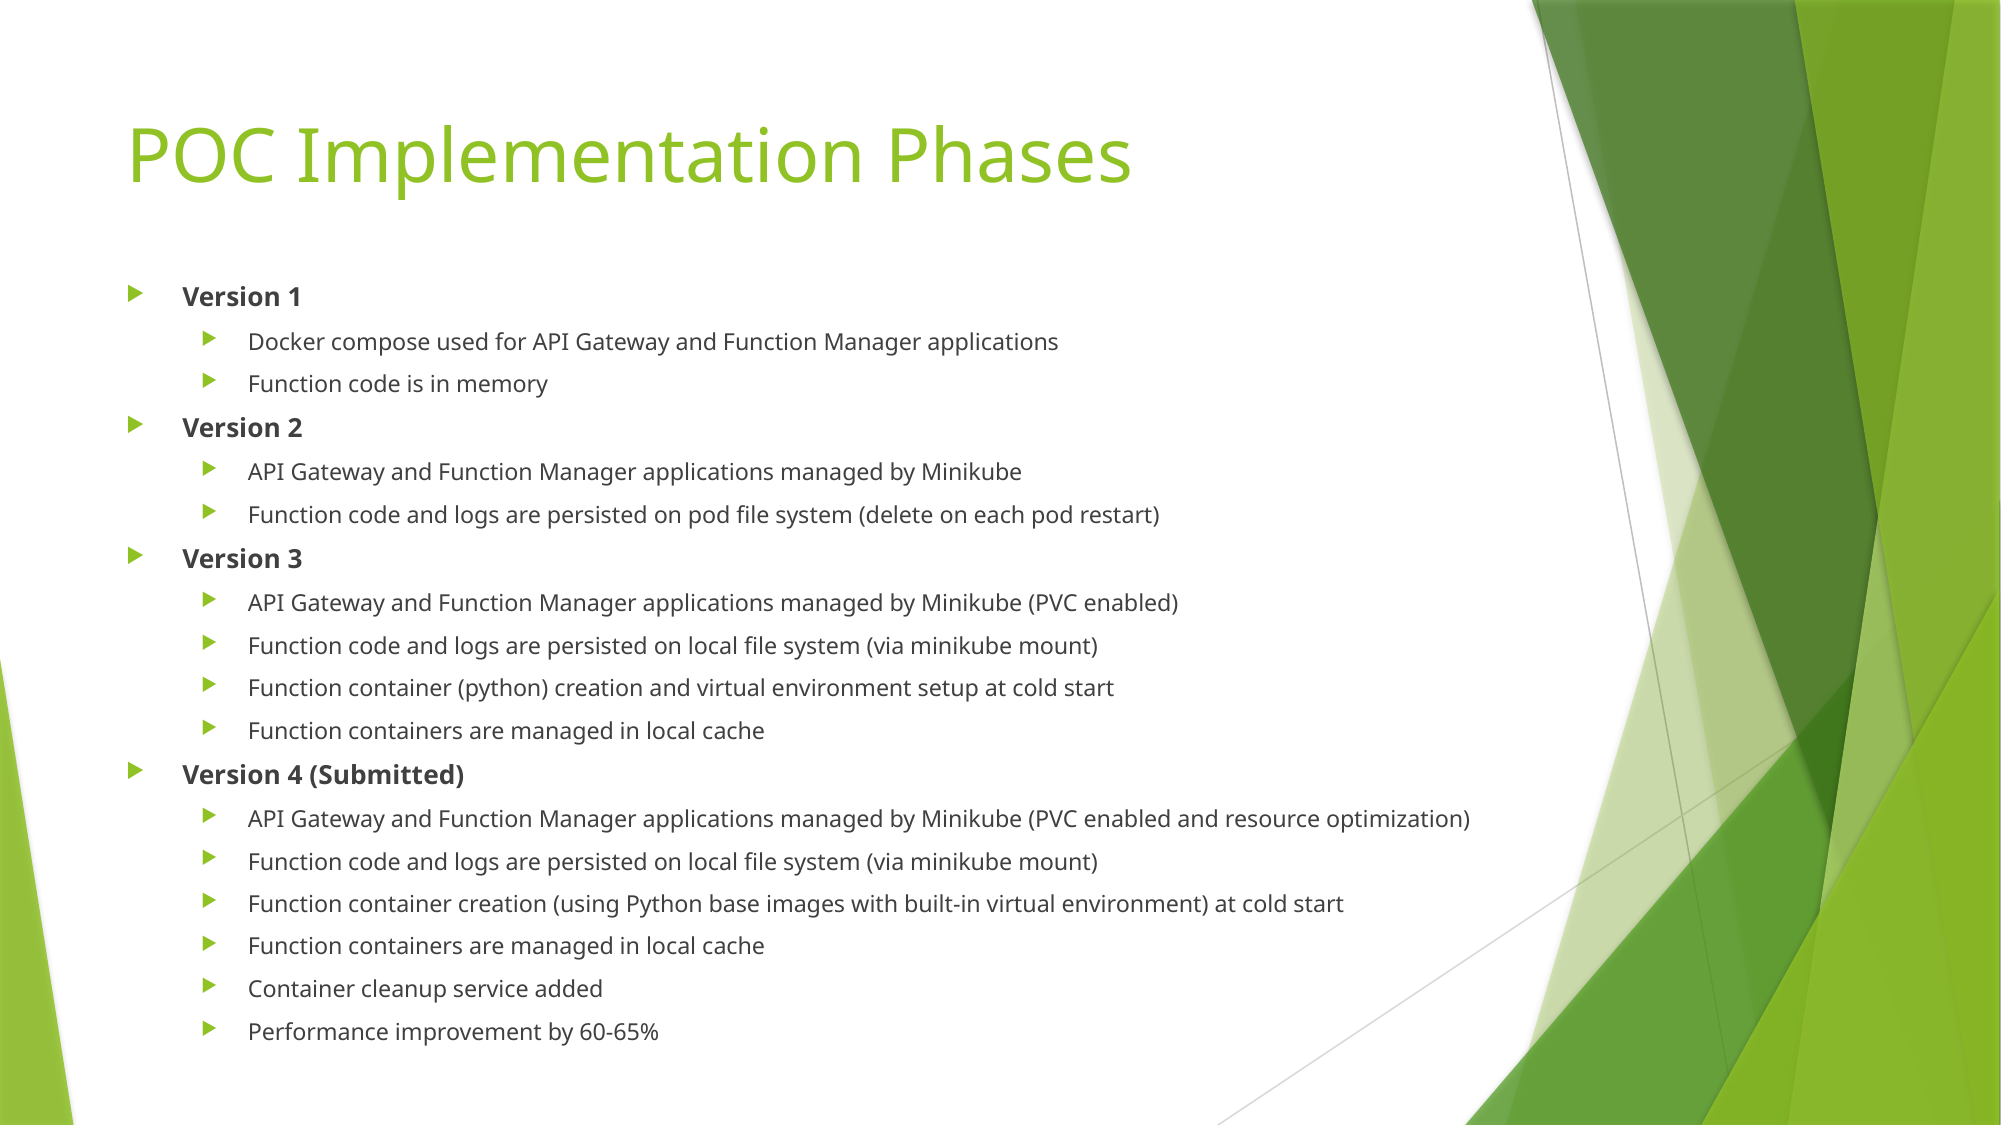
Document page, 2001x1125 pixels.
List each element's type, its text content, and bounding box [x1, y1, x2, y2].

list Version 1 Docker compose used for API Gateway and Function Manager applications Function code is in memory Version 2 API Gateway and Function Manager applications managed by Minikube Function code and logs are persisted on pod file system (delete on each pod restart) Version 3 API Gateway and Function Manager applications managed by Minikube (PVC enabled) Function code and logs are persisted on local file system (via minikube mount) Function container (python) creation and virtual environment setup at cold start Function containers are managed in local cache Version 4 (Submitted) API Gateway and Function Manager applications managed by Minikube (PVC enabled and resource optimization) Function code and logs are persisted on local file system (via minikube mount) Function container creation (using Python base images with built-in virtual environment) at cold start Function containers are managed in local cache Container cleanup service added Performance improvement by 60-65% [111, 273, 1522, 1074]
title POC Implementation Phases [111, 99, 1522, 273]
